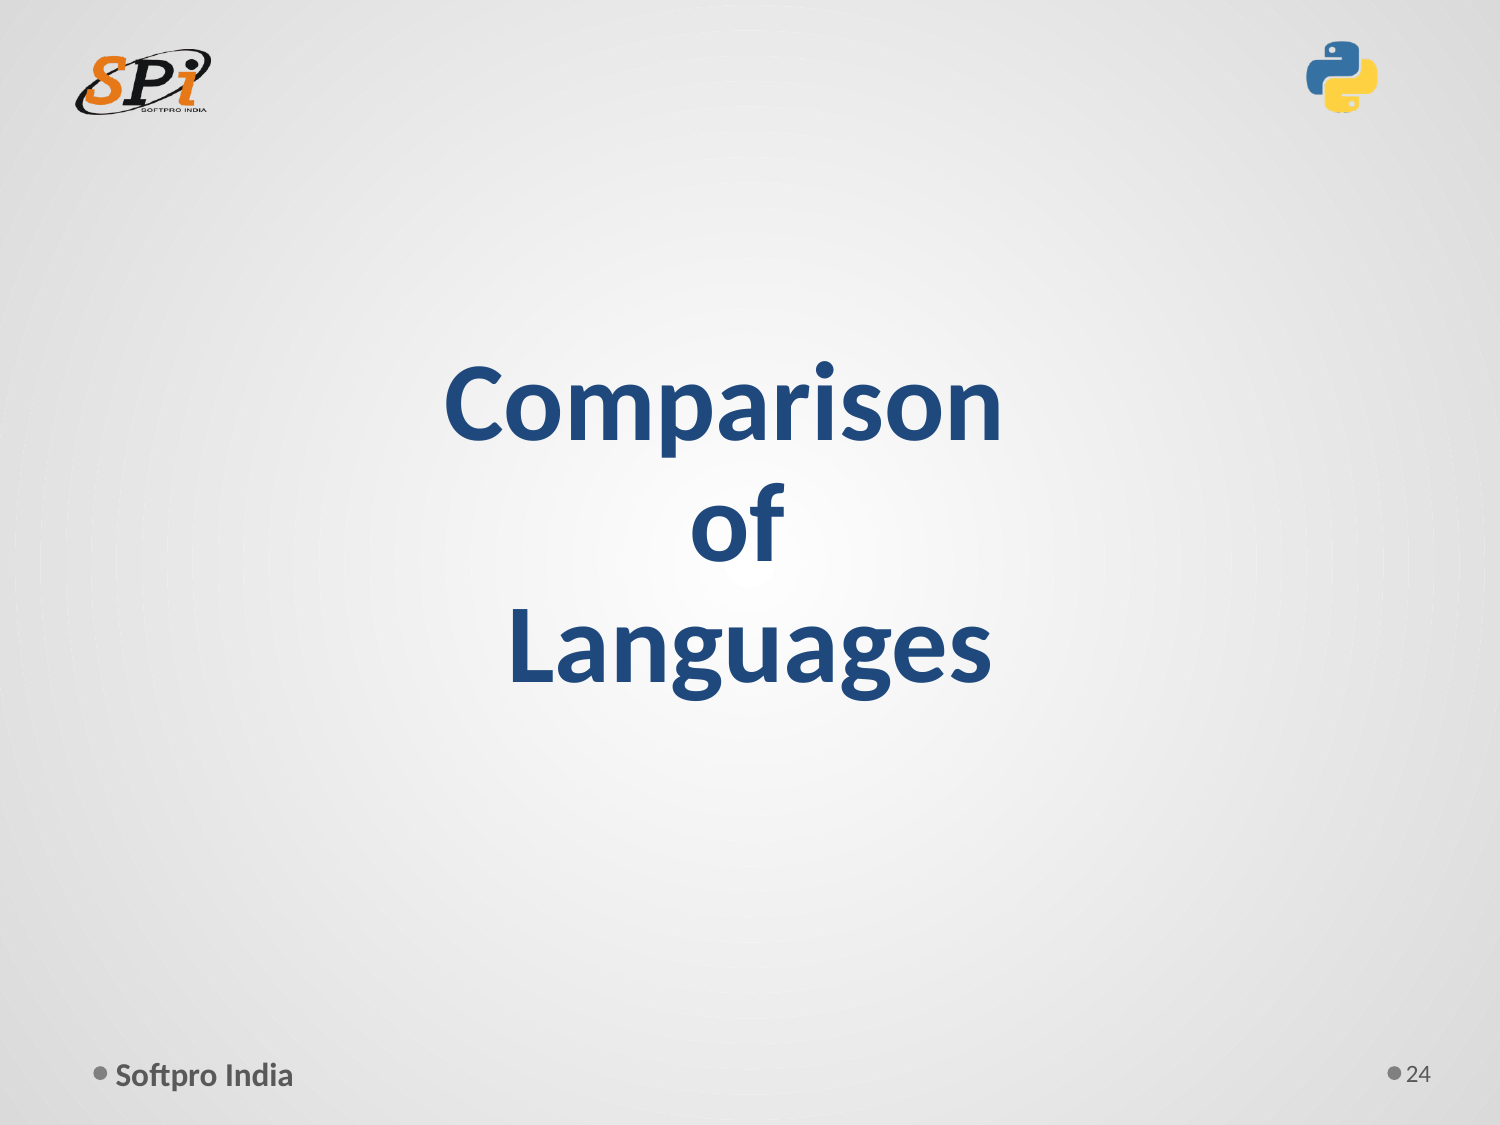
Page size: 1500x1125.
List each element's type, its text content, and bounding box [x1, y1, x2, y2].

slide_number 24 [1401, 1042, 1494, 1103]
title Comparison of Languages [62, 337, 1413, 713]
picture [1205, 0, 1476, 166]
footer Softpro India [108, 1042, 576, 1103]
picture [74, 49, 211, 115]
